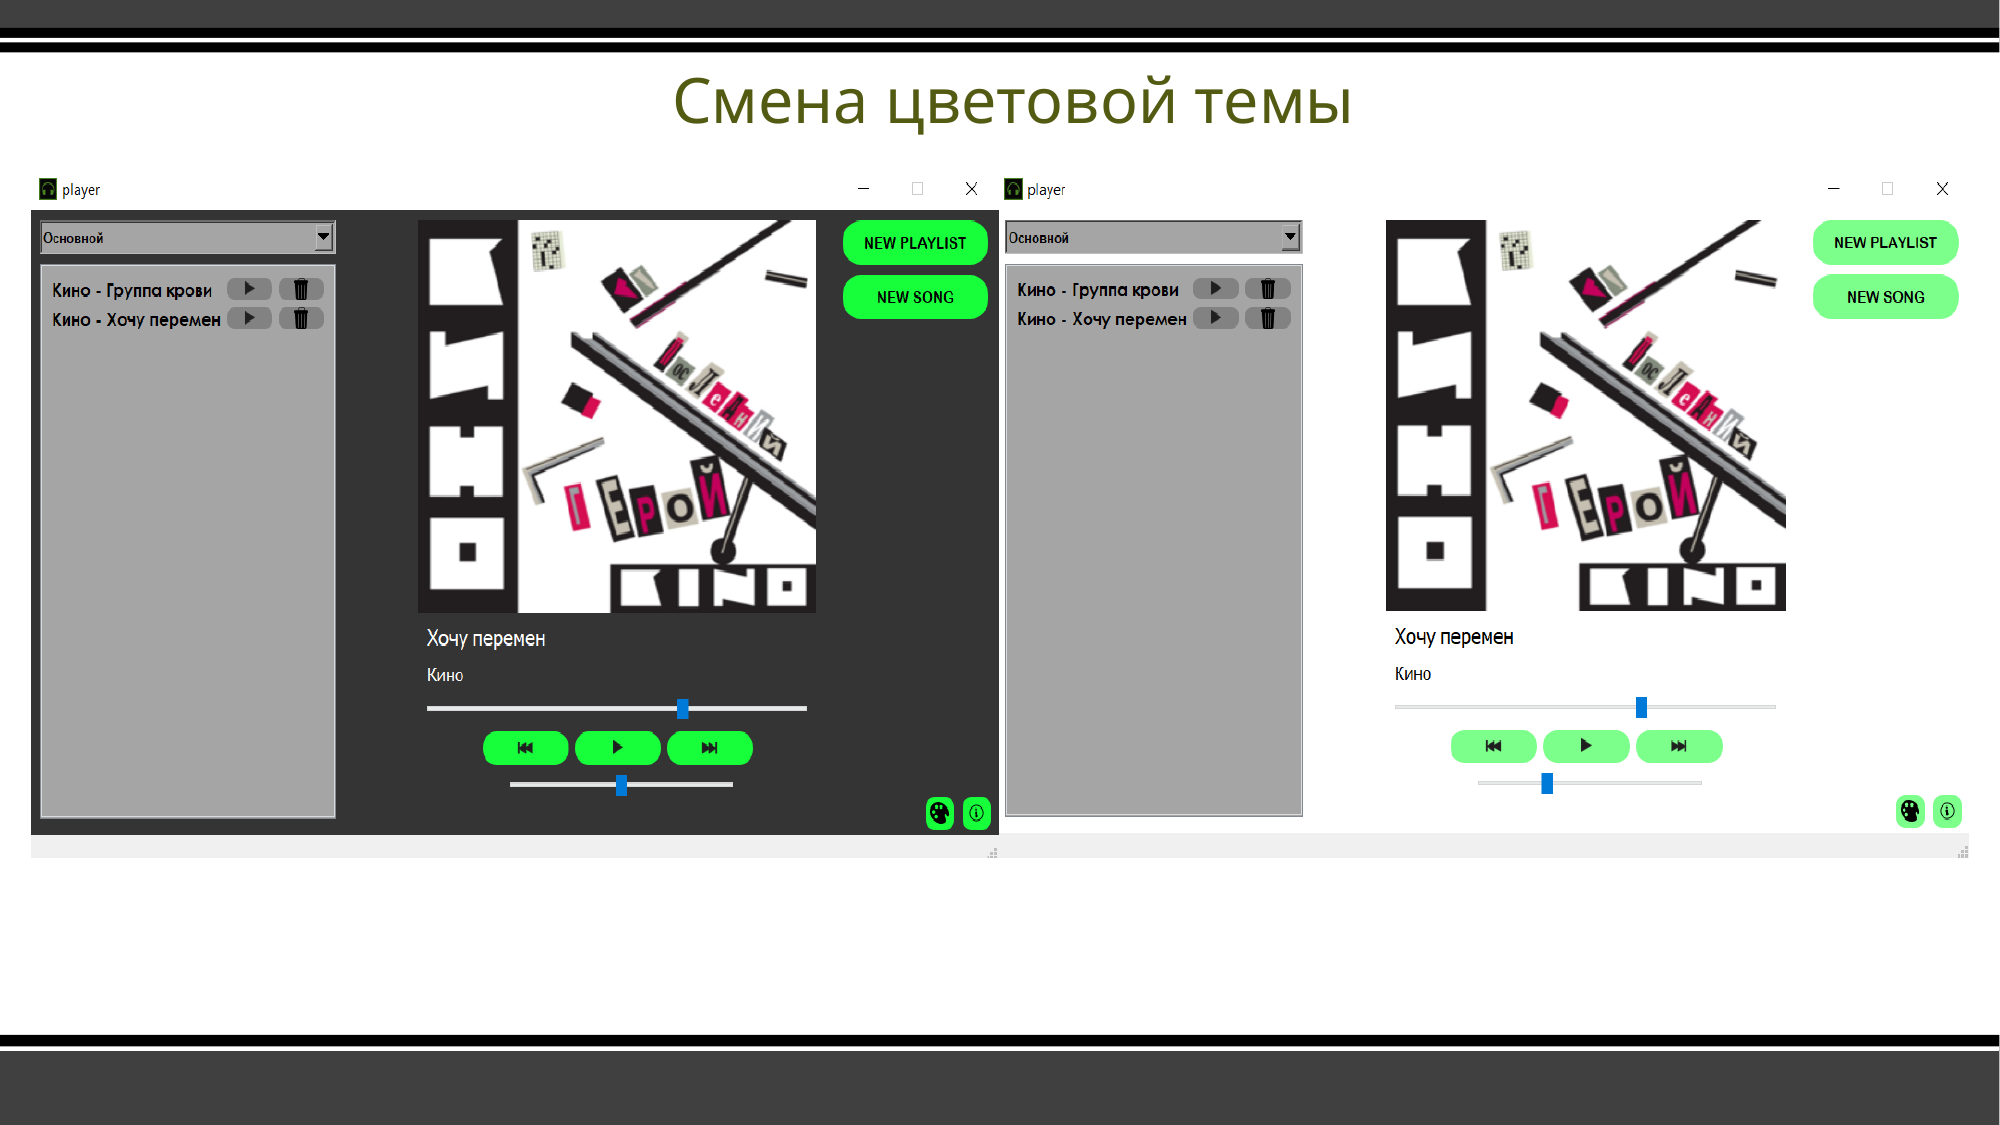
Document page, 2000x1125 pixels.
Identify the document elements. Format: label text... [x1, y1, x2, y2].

picture [30, 172, 1969, 859]
title Смена цветовой темы [657, 54, 1378, 145]
